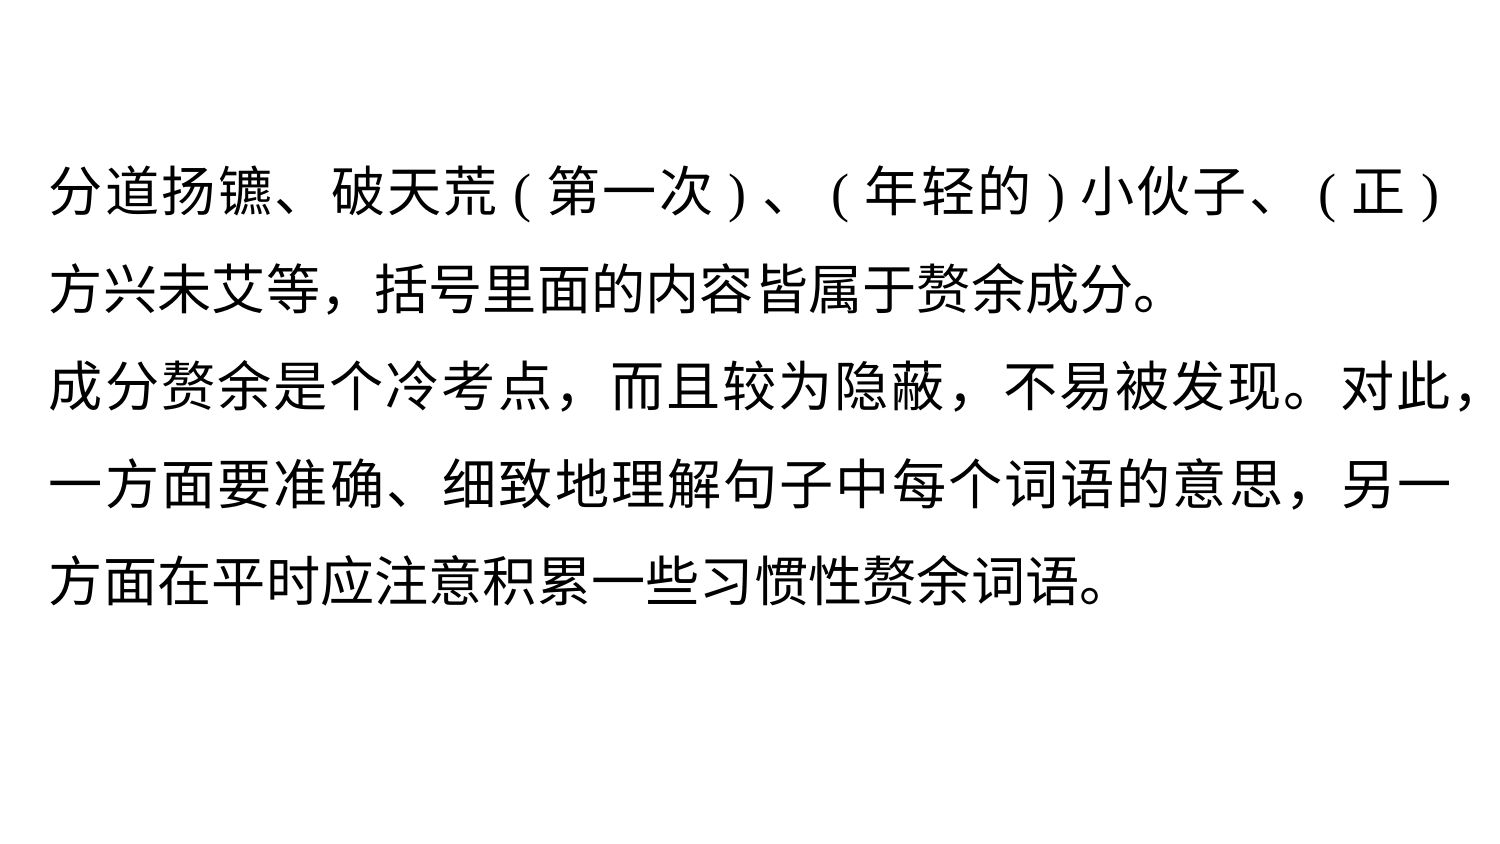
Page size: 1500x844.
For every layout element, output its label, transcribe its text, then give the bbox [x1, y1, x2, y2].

text_box 分道扬镳、破天荒(第一次)、(年轻的)小伙子、(正)方兴未艾等，括号里面的内容皆属于赘余成分。 成分赘余是个冷考点，而且较为隐蔽，不易被发现。对此，一方面要准确、细致地理解句子中每个词语的意思，另一方面在平时应注意积累一些习惯性赘余词语。 [34, 117, 1467, 620]
